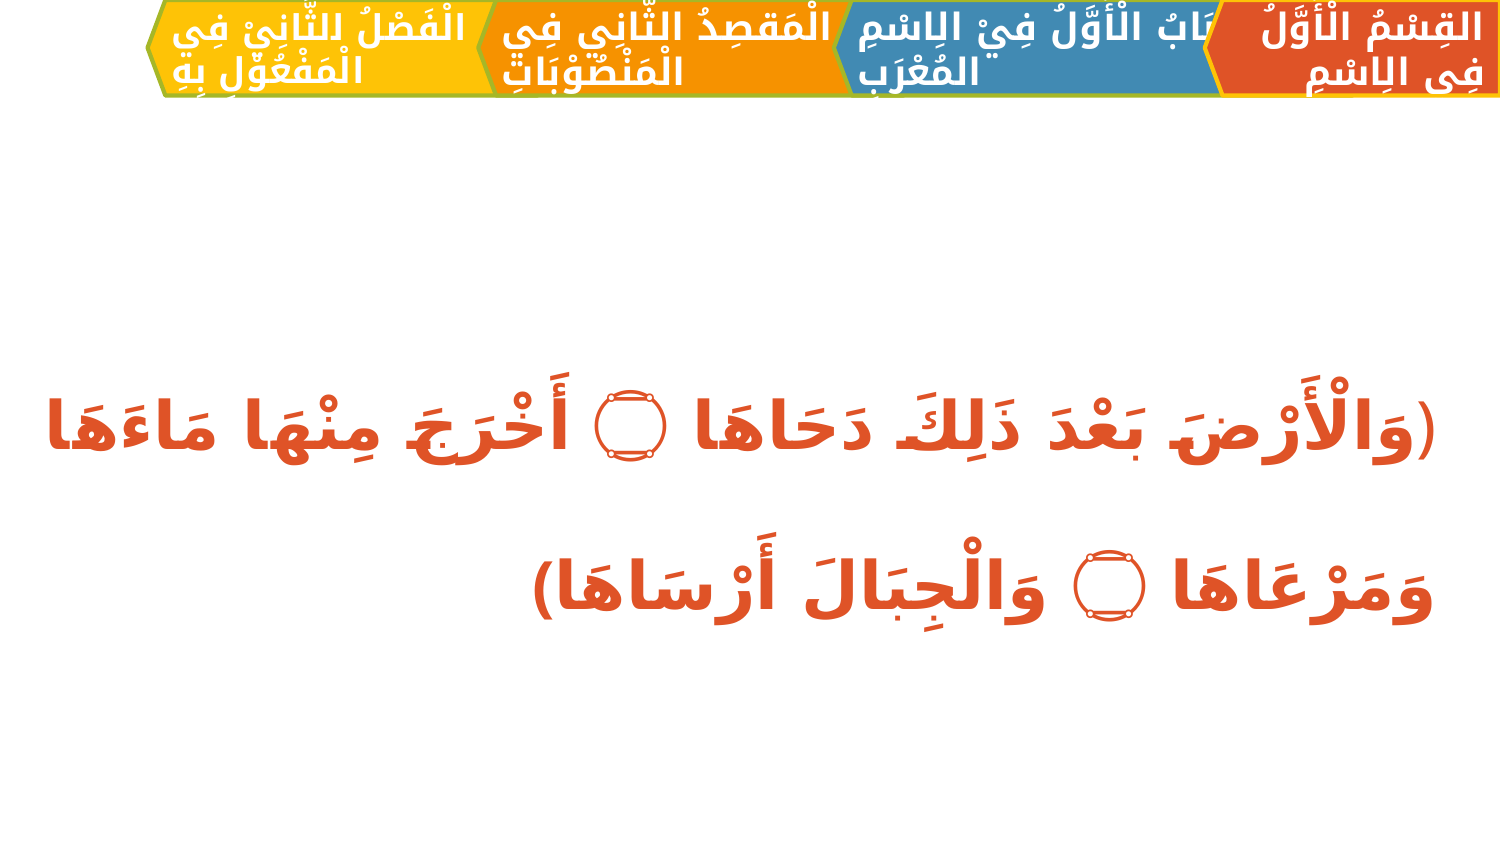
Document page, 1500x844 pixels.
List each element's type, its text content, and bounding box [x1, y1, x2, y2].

list ﴿وَالْأَرْضَ بَعْدَ ذَلِكَ دَحَاهَا ۝ أَخْرَجَ مِنْهَا مَاءَهَا وَمَرْعَاهَا ۝ وَالْجِبَالَ أَرْسَاهَا﴾ [29, 102, 1471, 824]
text_box الْفَصْلُ الثَّانِيْ فِي الْمَفْعُوْلِ بِهِ [145, 0, 495, 98]
text_box الْمَقصِدُ الثَّانِي فِي الْمَنْصُوْبَاتِ [476, 0, 850, 98]
text_box اَلبَابُ الْأَوَّلُ فِيْ الِاسْمِ المُعْرَبِ [831, 0, 1221, 98]
text_box القِسْمُ الْأَوَّلُ فِي الِاسْمِ [1202, 0, 1500, 98]
